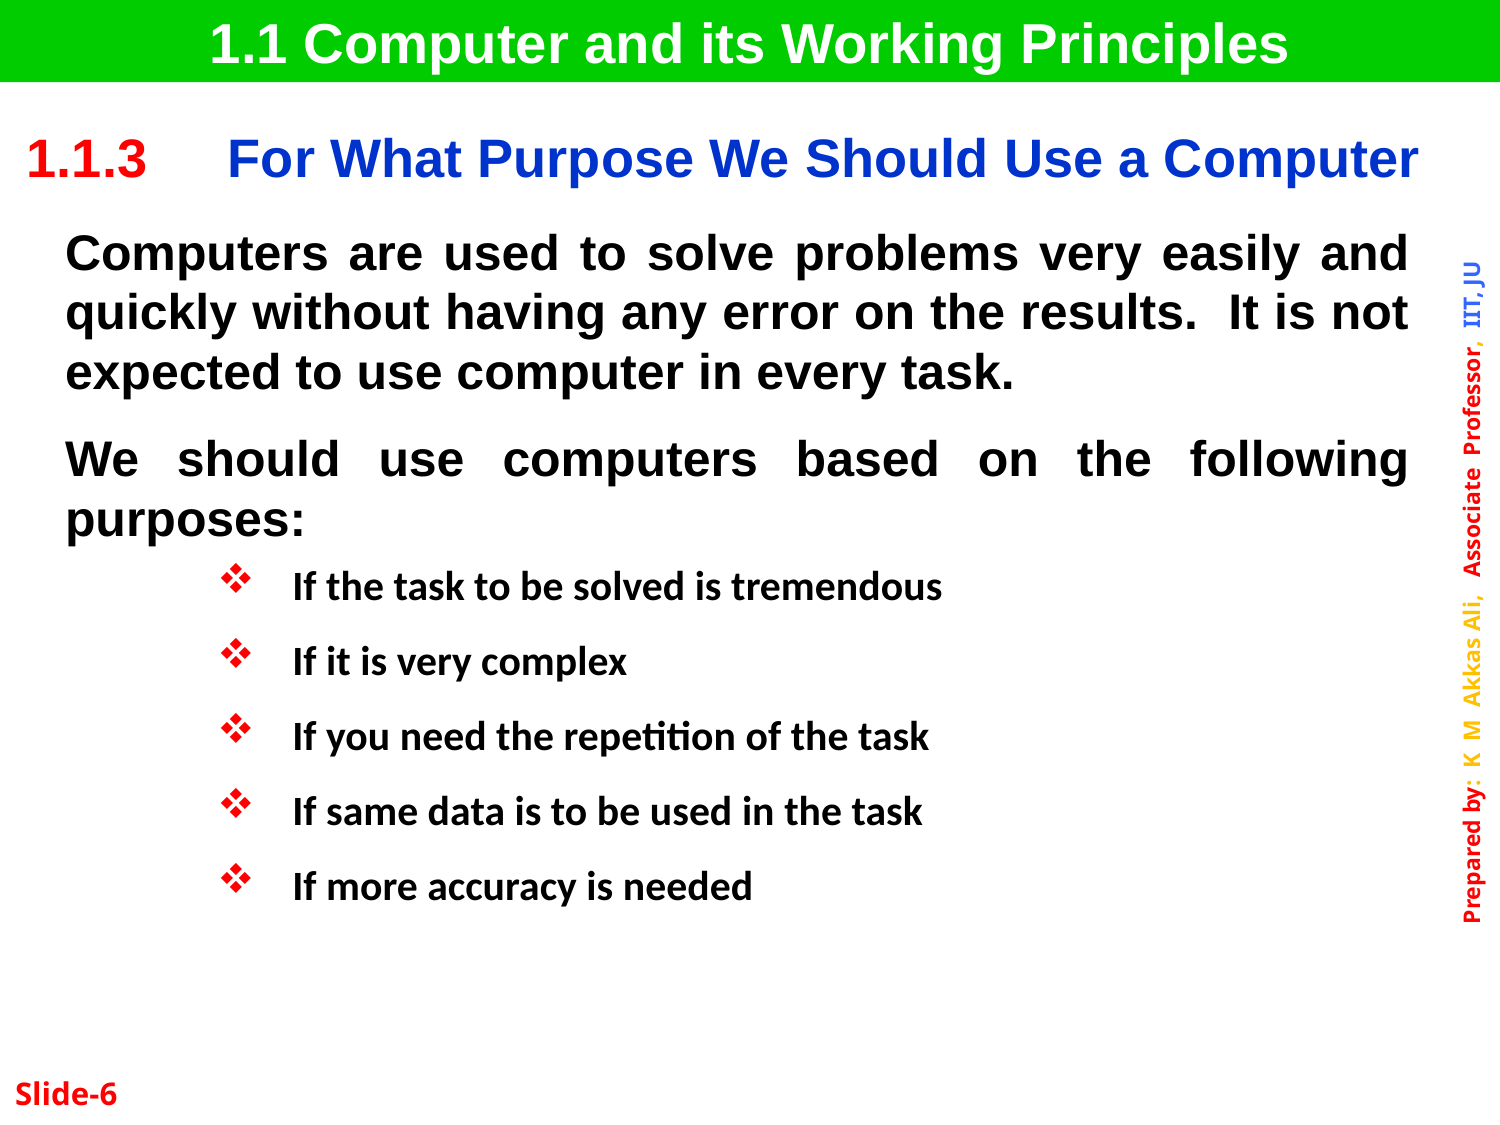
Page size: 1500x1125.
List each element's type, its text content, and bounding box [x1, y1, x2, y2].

text_box Computers are used to solve problems very easily and quickly without having any error on the results. It is not expected to use computer in every task. We should use computers based on the following purposes: If the task to be solved is tremendous If it is very complex If you need the repetition of the task If same data is to be used in the task If more accuracy is needed [50, 212, 1425, 1111]
slide_number Slide-6 [0, 1050, 313, 1125]
table_header For What Purpose We Should Use a Computer [217, 129, 1462, 194]
text_box 1.1 Computer and its Working Principles [0, 0, 1500, 83]
table_header 1.1.3 [15, 129, 217, 194]
